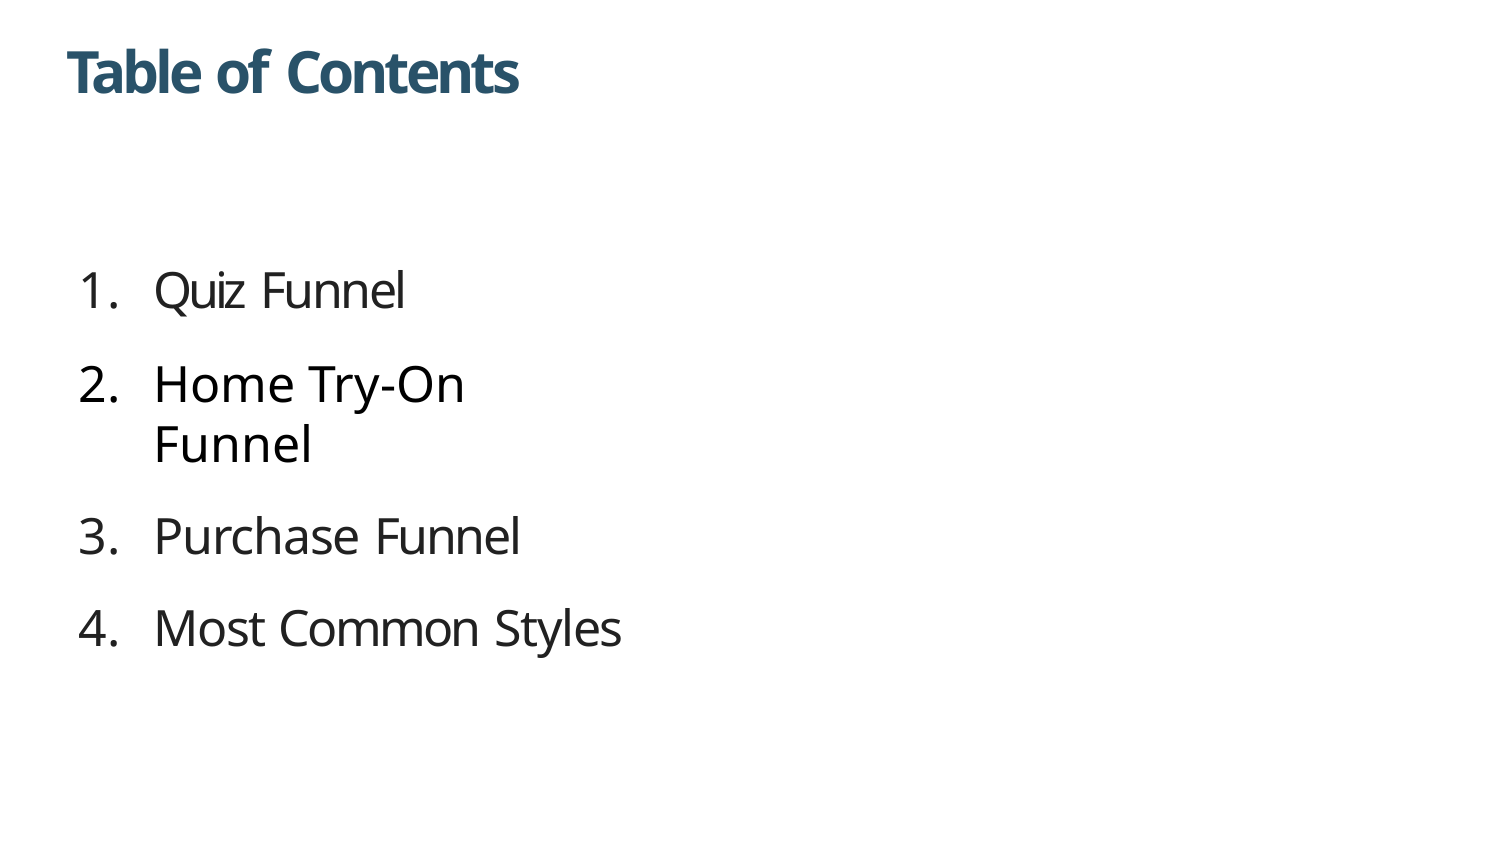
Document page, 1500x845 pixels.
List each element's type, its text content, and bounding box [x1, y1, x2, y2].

text_box Quiz Funnel Home Try-On Funnel Purchase Funnel Most Common Styles [76, 224, 630, 657]
title Table of Contents [64, 32, 538, 177]
